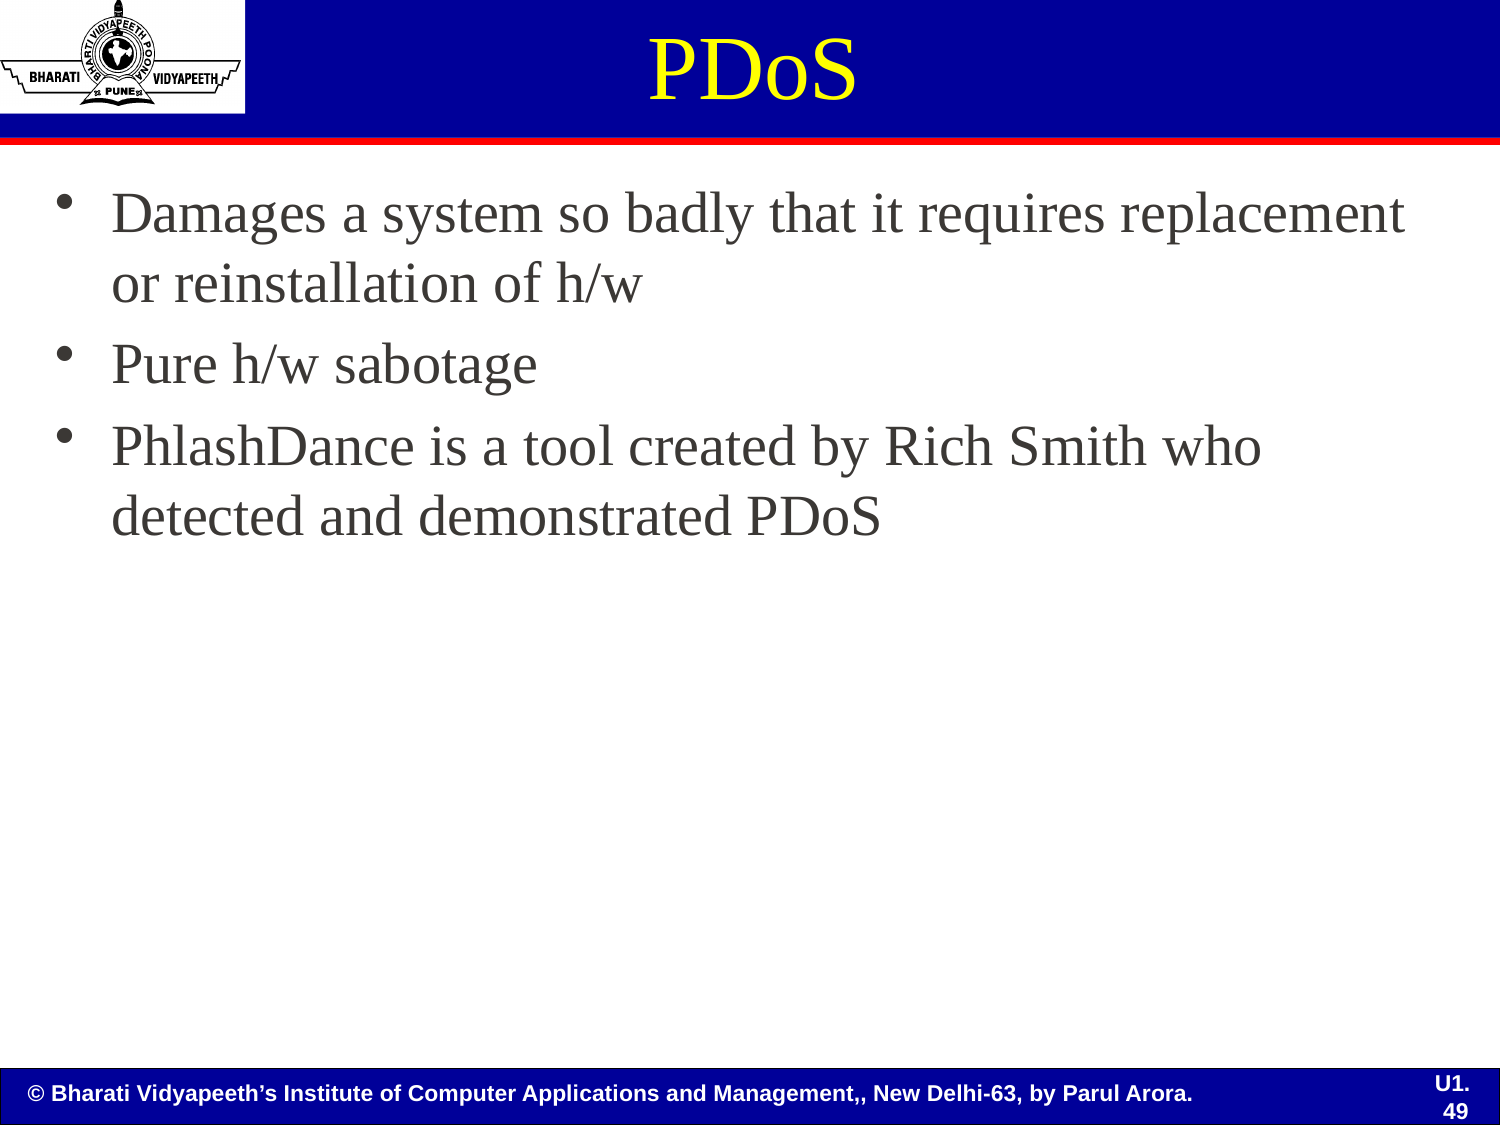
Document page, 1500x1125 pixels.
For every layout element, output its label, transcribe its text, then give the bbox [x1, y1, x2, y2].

picture [0, 0, 79, 106]
title PDoS [79, 0, 1430, 166]
list Damages a system so badly that it requires replacement or reinstallation of h/w Pure h/w sabotage PhlashDance is a tool created by Rich Smith who detected and demonstrated PDoS [39, 166, 1469, 1024]
